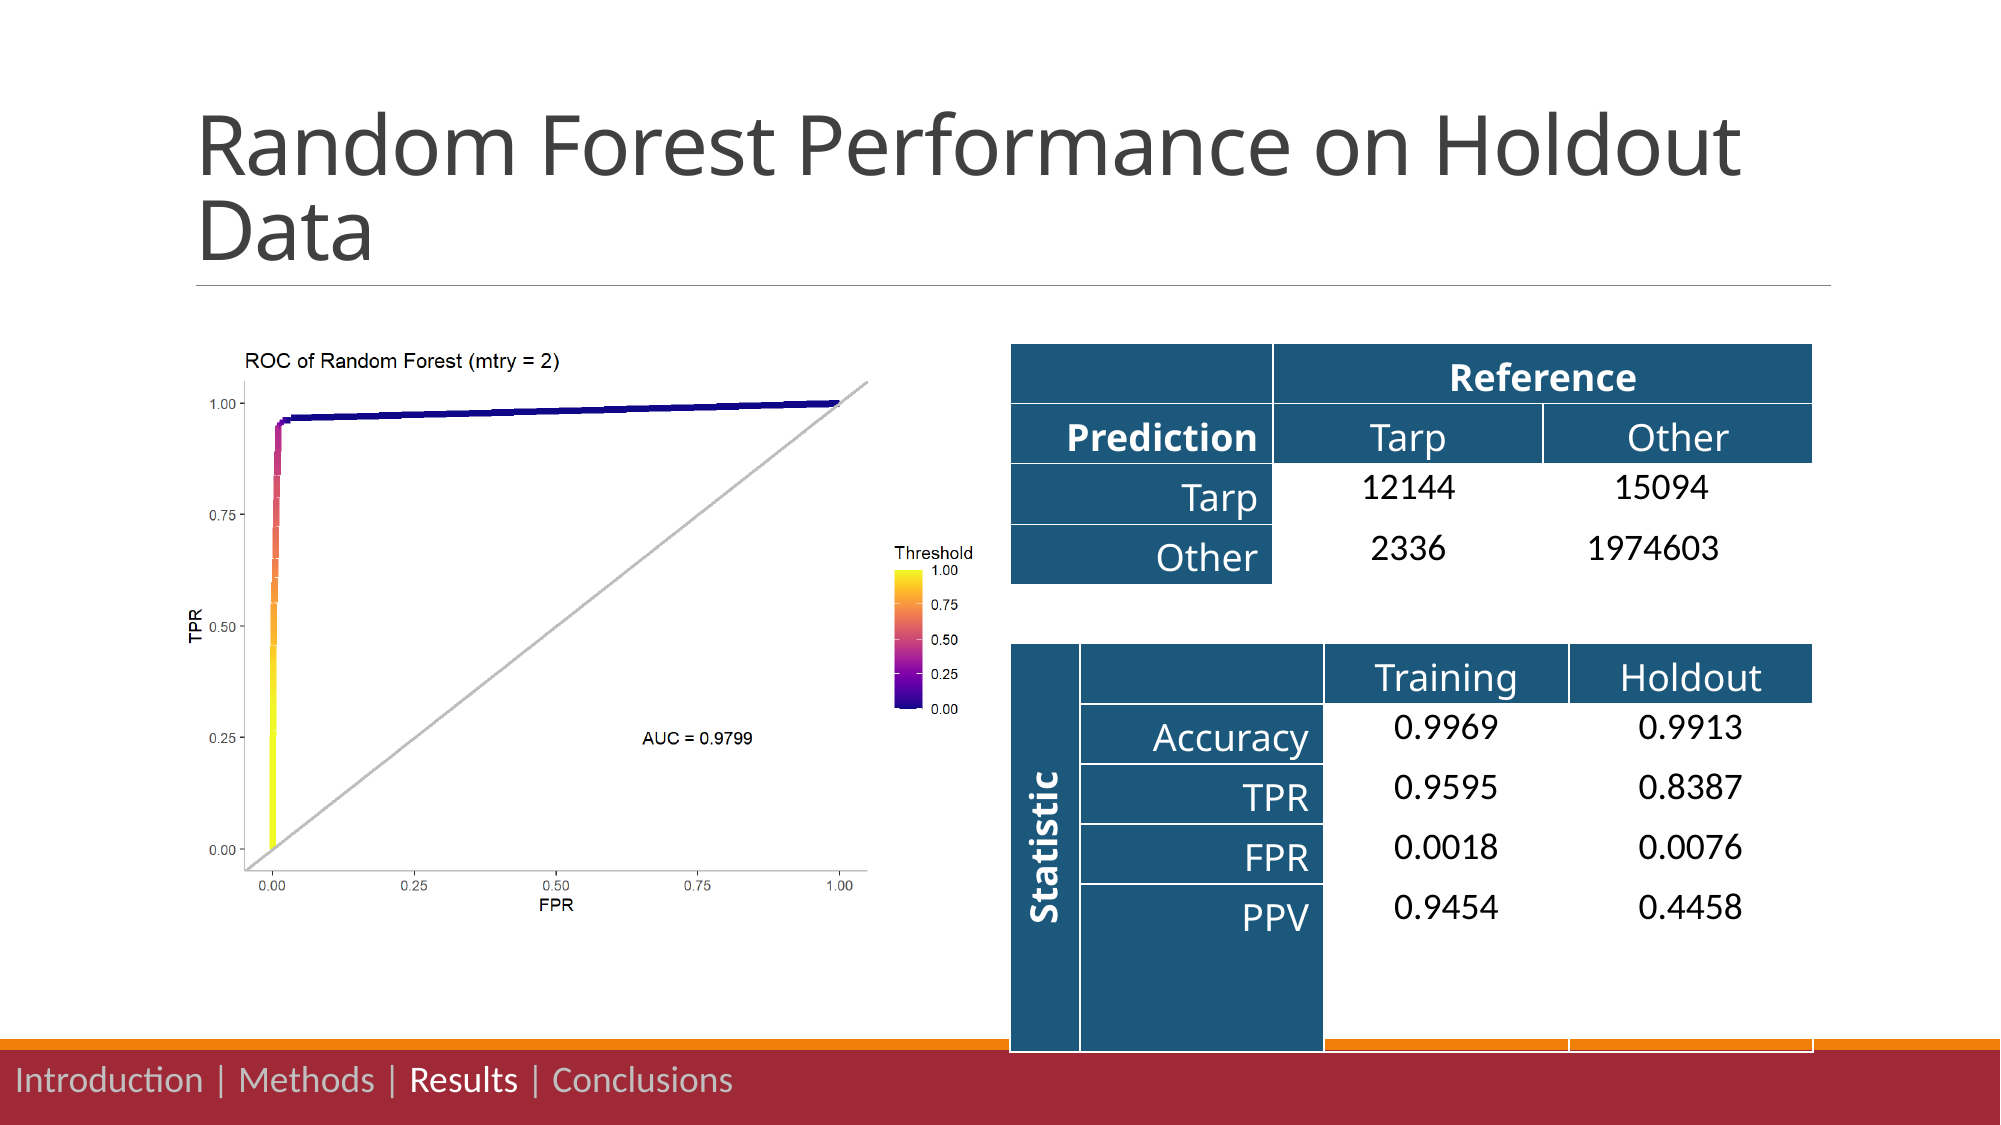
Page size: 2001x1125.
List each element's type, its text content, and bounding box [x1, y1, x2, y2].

table_header [1011, 344, 1272, 403]
table_cell 2336 [1274, 525, 1542, 584]
table_cell 0.4458 [1570, 885, 1812, 1051]
text_box Introduction | Methods | Results | Conclusions [0, 1047, 1978, 1108]
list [179, 342, 991, 923]
table_cell 0.9454 [1325, 885, 1568, 1051]
table_cell 0.8387 [1570, 765, 1812, 823]
table_cell 0.0018 [1325, 825, 1568, 883]
table_header [1081, 644, 1323, 703]
table_header Holdout [1570, 644, 1812, 703]
title Random Forest Performance on Holdout Data [180, 47, 1830, 285]
table_cell 15094 [1544, 464, 1812, 524]
table_cell 12144 [1274, 464, 1542, 524]
table_cell Tarp [1011, 464, 1272, 524]
table_cell Prediction [1011, 404, 1272, 463]
table_cell Tarp [1274, 404, 1542, 463]
table_cell 0.0076 [1570, 825, 1812, 883]
table_cell Other [1011, 525, 1272, 584]
table_header Statistic [1011, 644, 1079, 1051]
table_cell 0.9595 [1325, 765, 1568, 823]
table_cell 0.9969 [1325, 705, 1568, 763]
table_cell FPR [1081, 825, 1323, 883]
table_cell PPV [1081, 885, 1323, 1051]
table_cell 0.9913 [1570, 705, 1812, 763]
table_cell 1974603 [1544, 525, 1812, 584]
table_cell Accuracy [1081, 705, 1323, 763]
table_header Reference [1274, 344, 1812, 403]
table_cell Other [1544, 404, 1812, 463]
table_header Training [1325, 644, 1568, 703]
table_cell TPR [1081, 765, 1323, 823]
